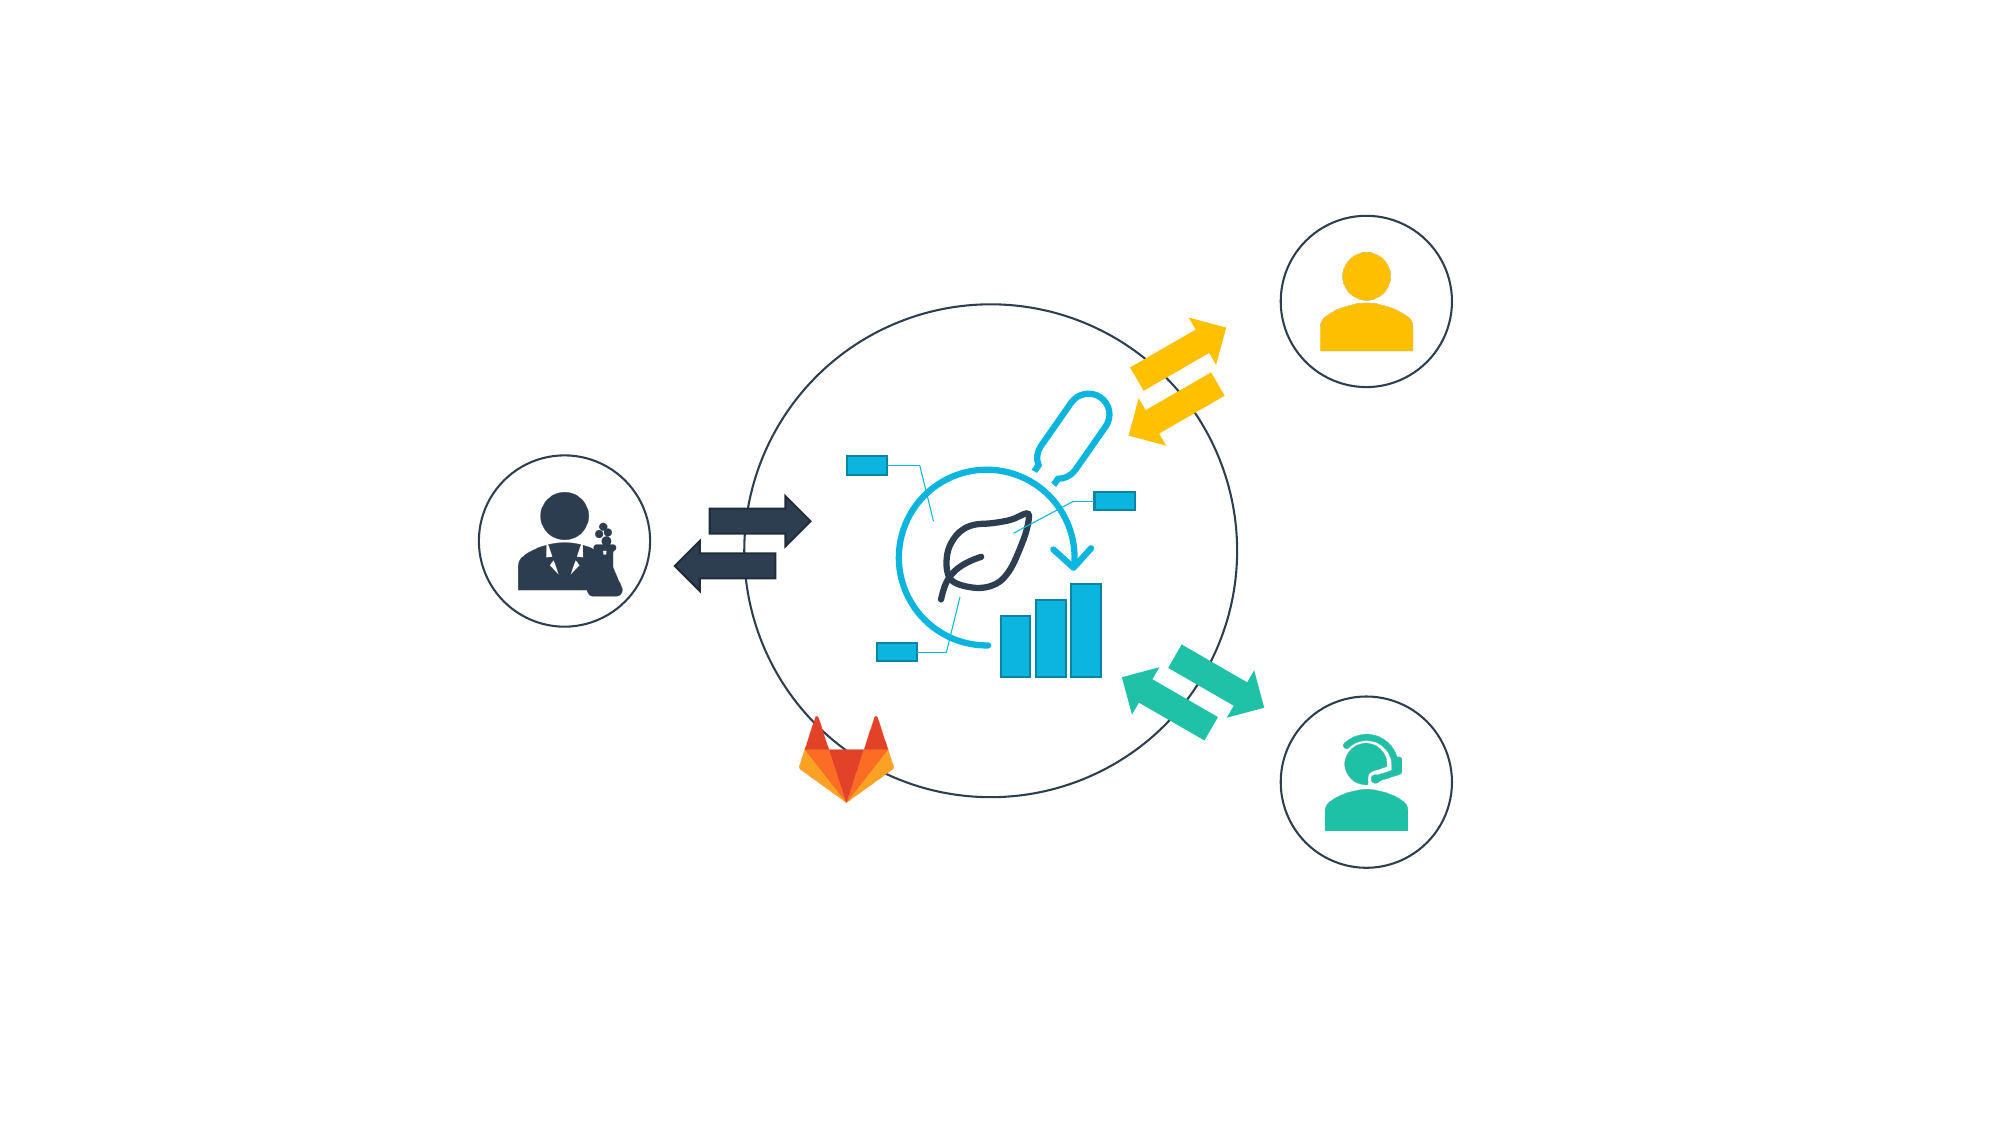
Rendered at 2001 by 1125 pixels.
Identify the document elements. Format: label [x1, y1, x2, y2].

picture [783, 687, 910, 833]
text_box [910, 691, 1151, 799]
text_box [674, 496, 811, 591]
text_box [1125, 645, 1261, 740]
text_box [846, 408, 1136, 691]
text_box [746, 303, 1111, 687]
text_box [1280, 215, 1452, 388]
text_box [1109, 334, 1246, 429]
text_box [1280, 696, 1452, 868]
text_box [478, 455, 651, 627]
text_box [1136, 429, 1239, 645]
